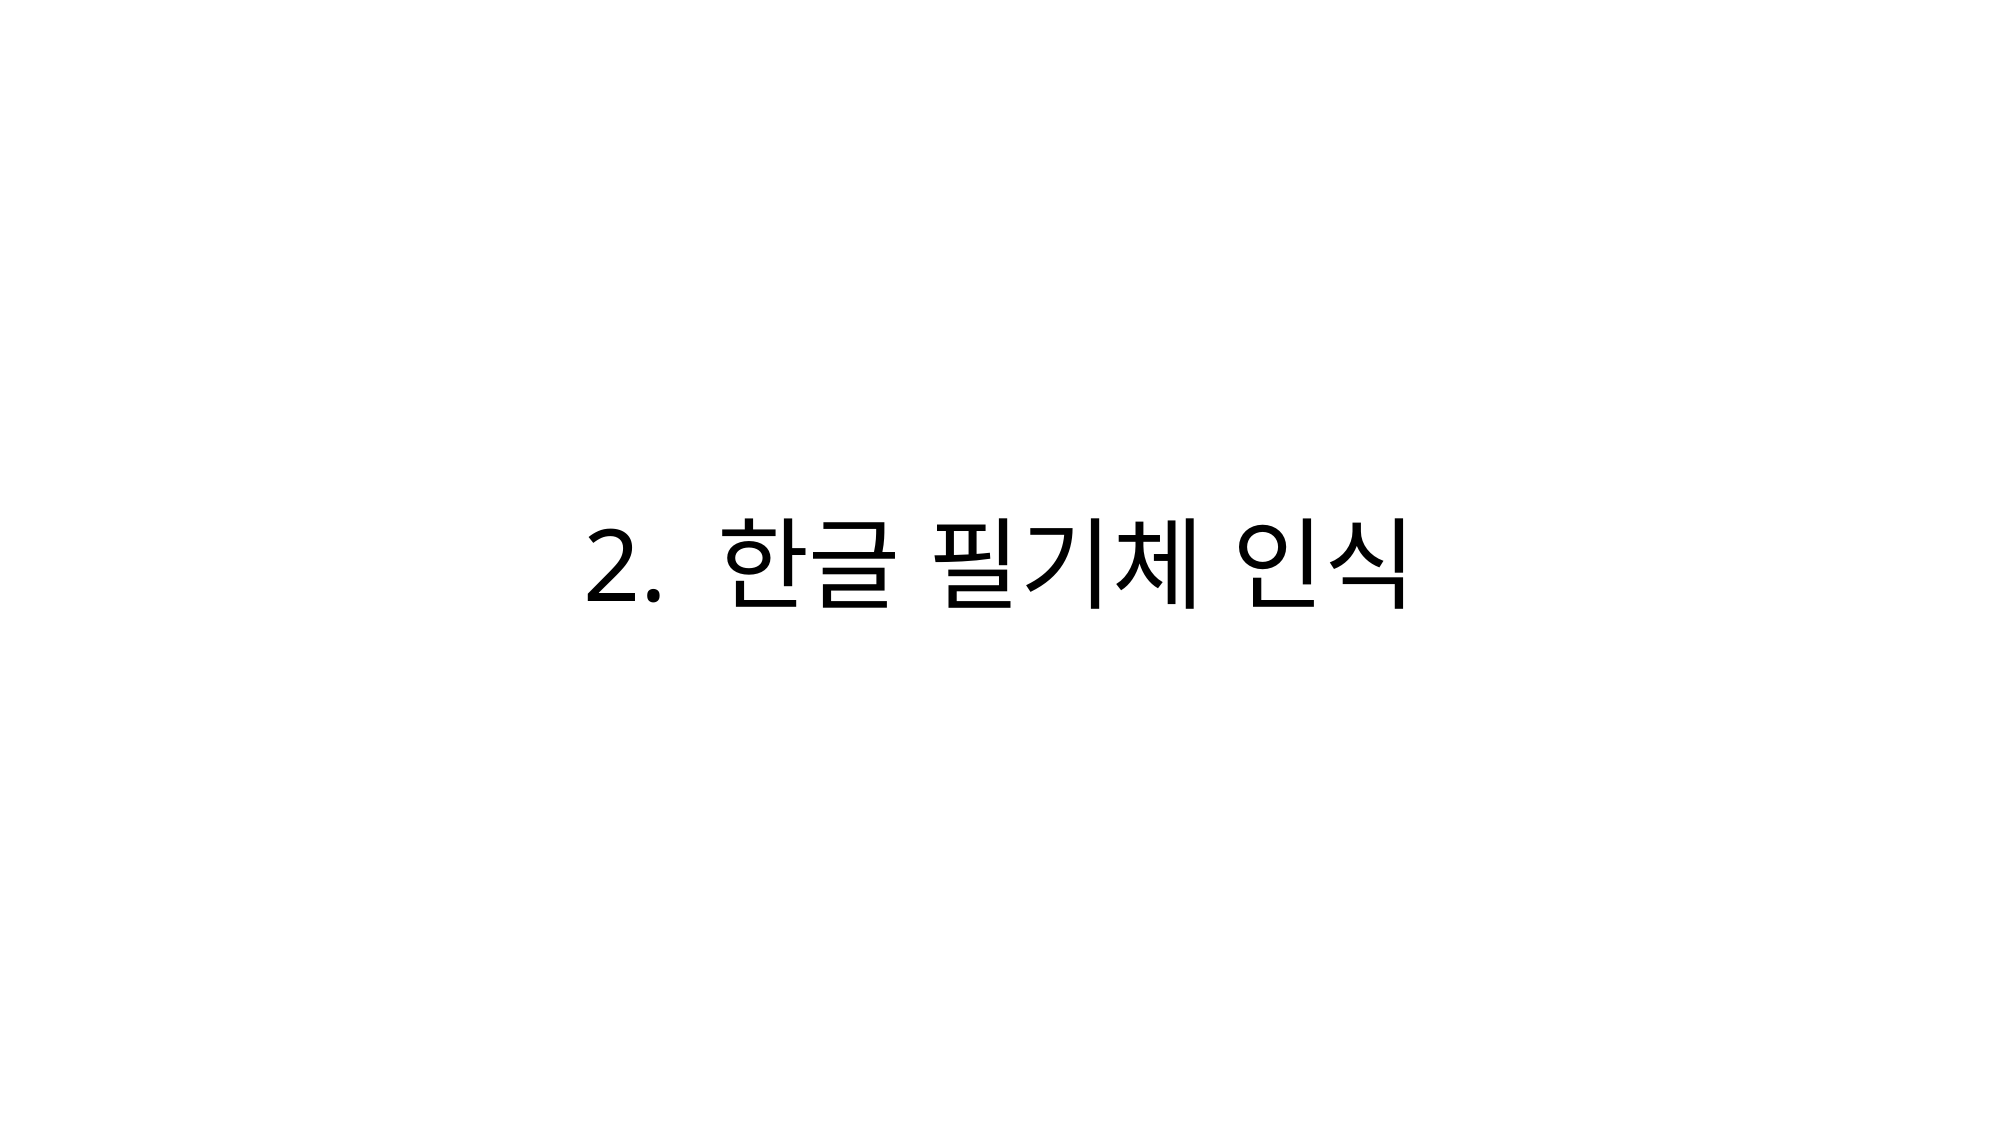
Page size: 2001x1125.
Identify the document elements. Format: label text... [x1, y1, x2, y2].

text_box 2. 한글 필기체 인식 [188, 494, 1812, 629]
